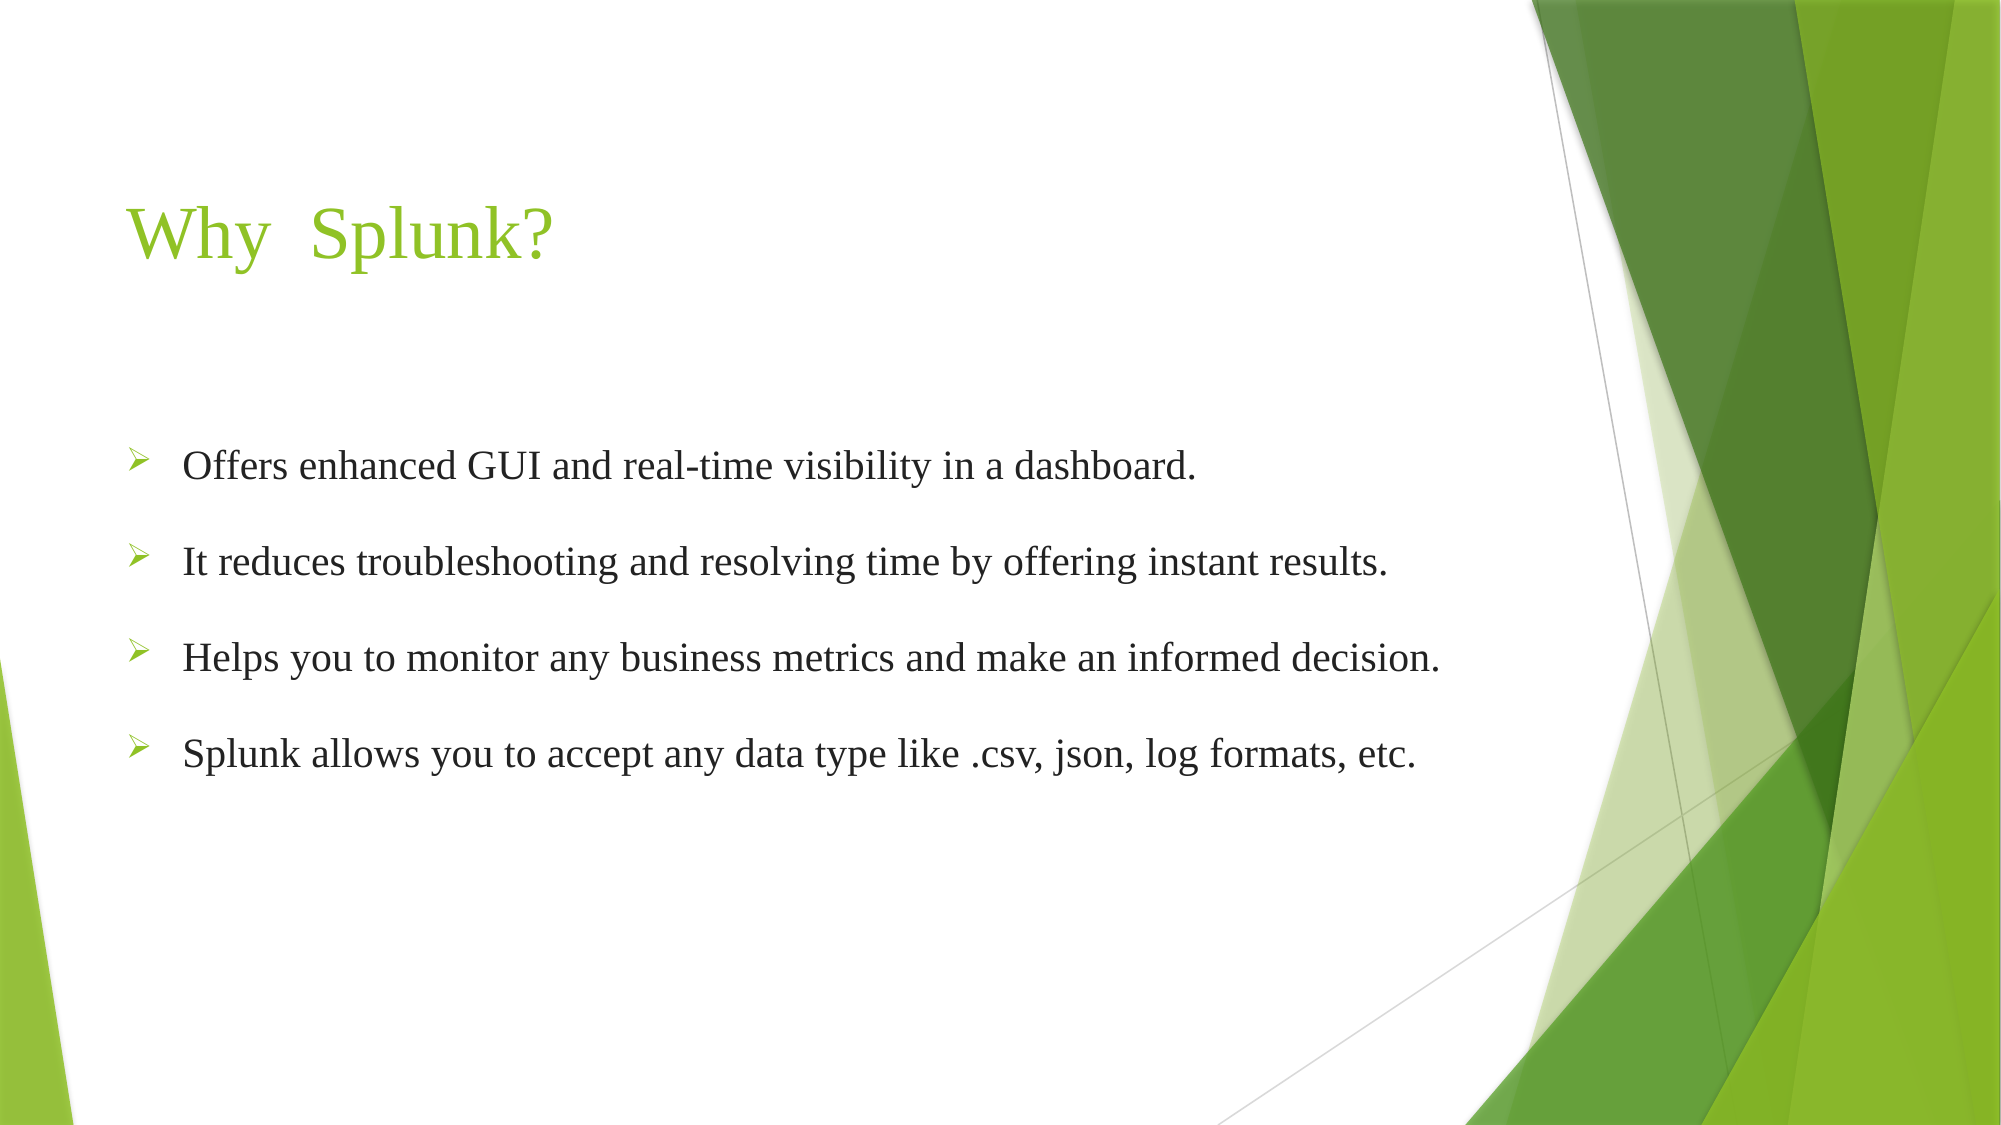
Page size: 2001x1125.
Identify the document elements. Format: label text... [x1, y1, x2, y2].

title Why Splunk? [111, 176, 1522, 396]
list Offers enhanced GUI and real-time visibility in a dashboard. It reduces troubleshooting and resolving time by offering instant results. Helps you to monitor any business metrics and make an informed decision. Splunk allows you to accept any data type like .csv, json, log formats, etc. [111, 405, 1522, 962]
